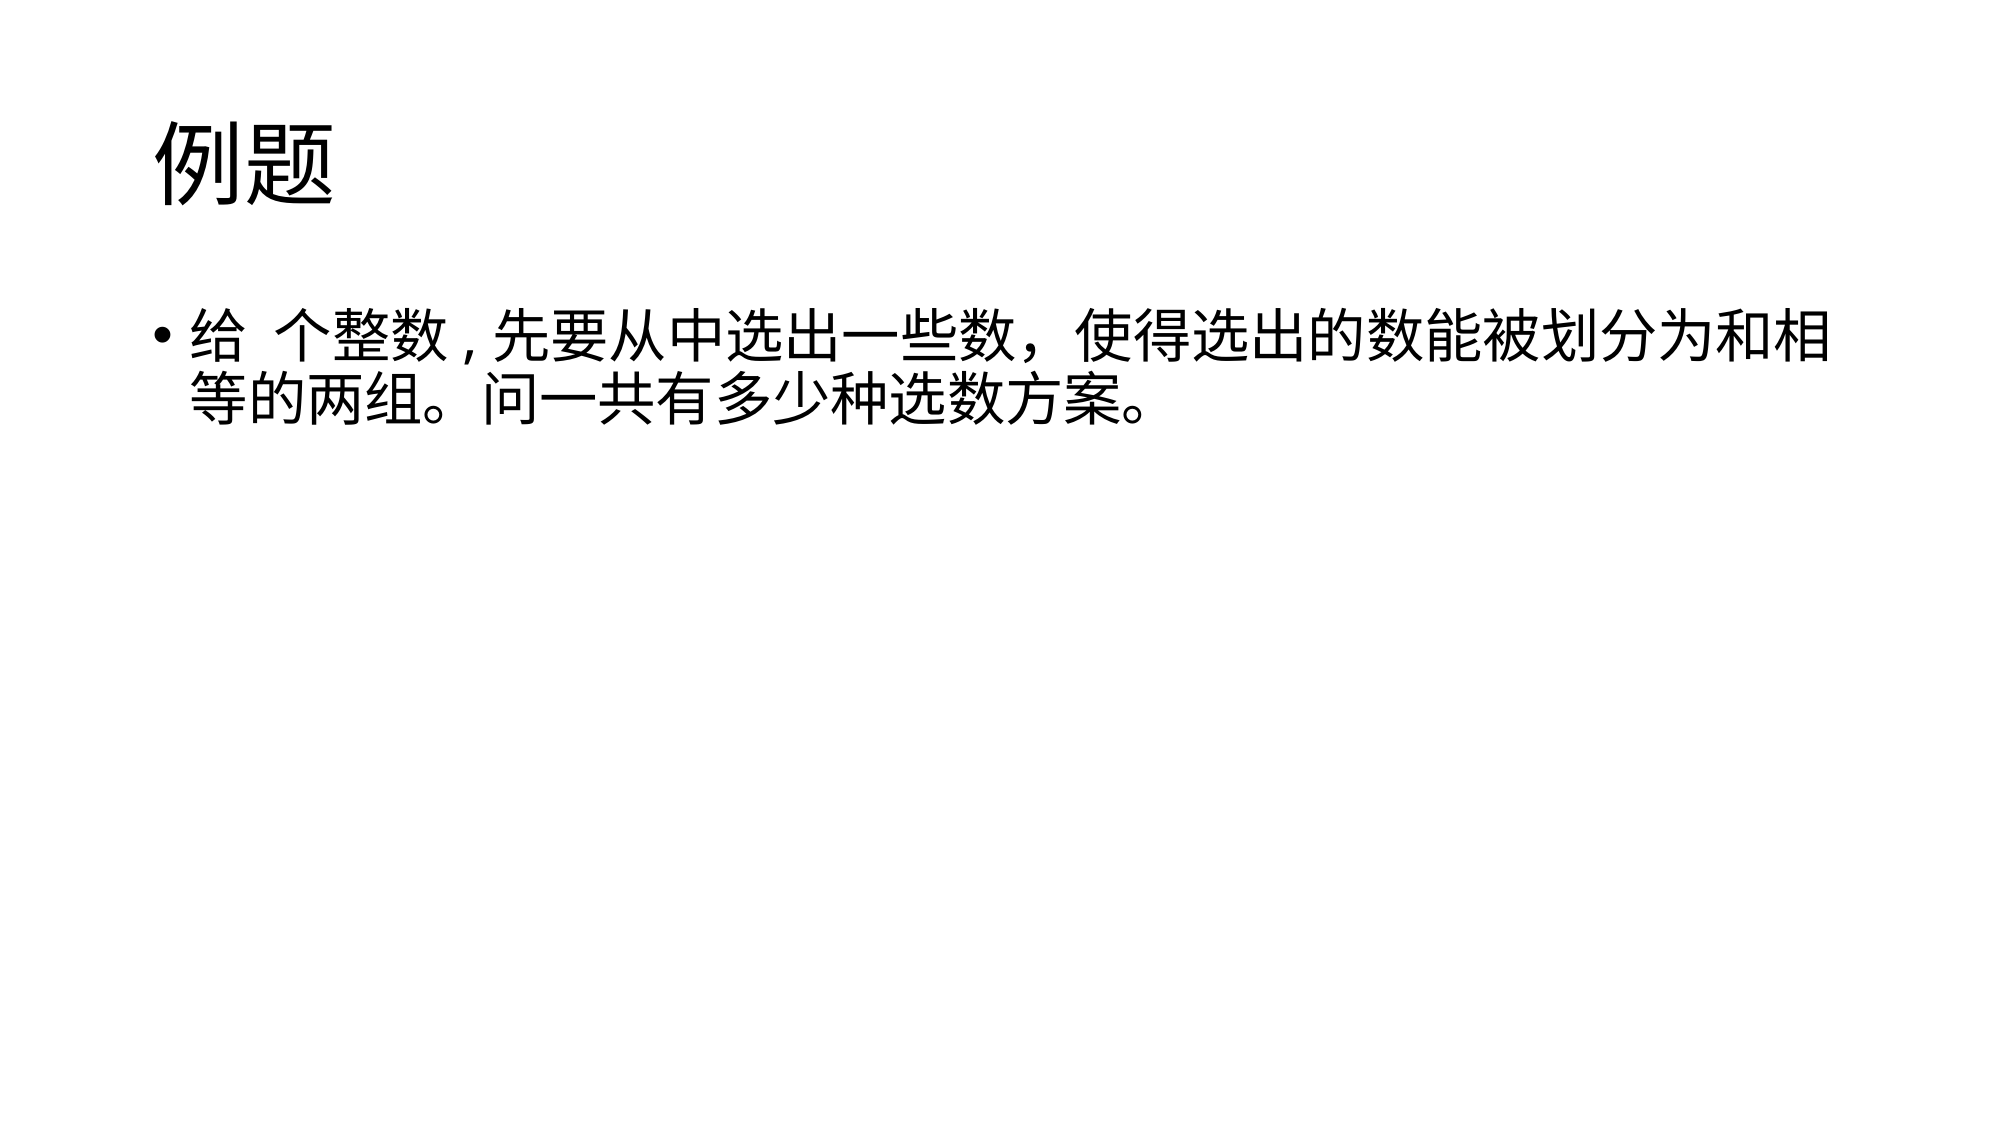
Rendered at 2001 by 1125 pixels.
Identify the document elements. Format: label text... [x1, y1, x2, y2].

title 例题 [137, 59, 1863, 278]
